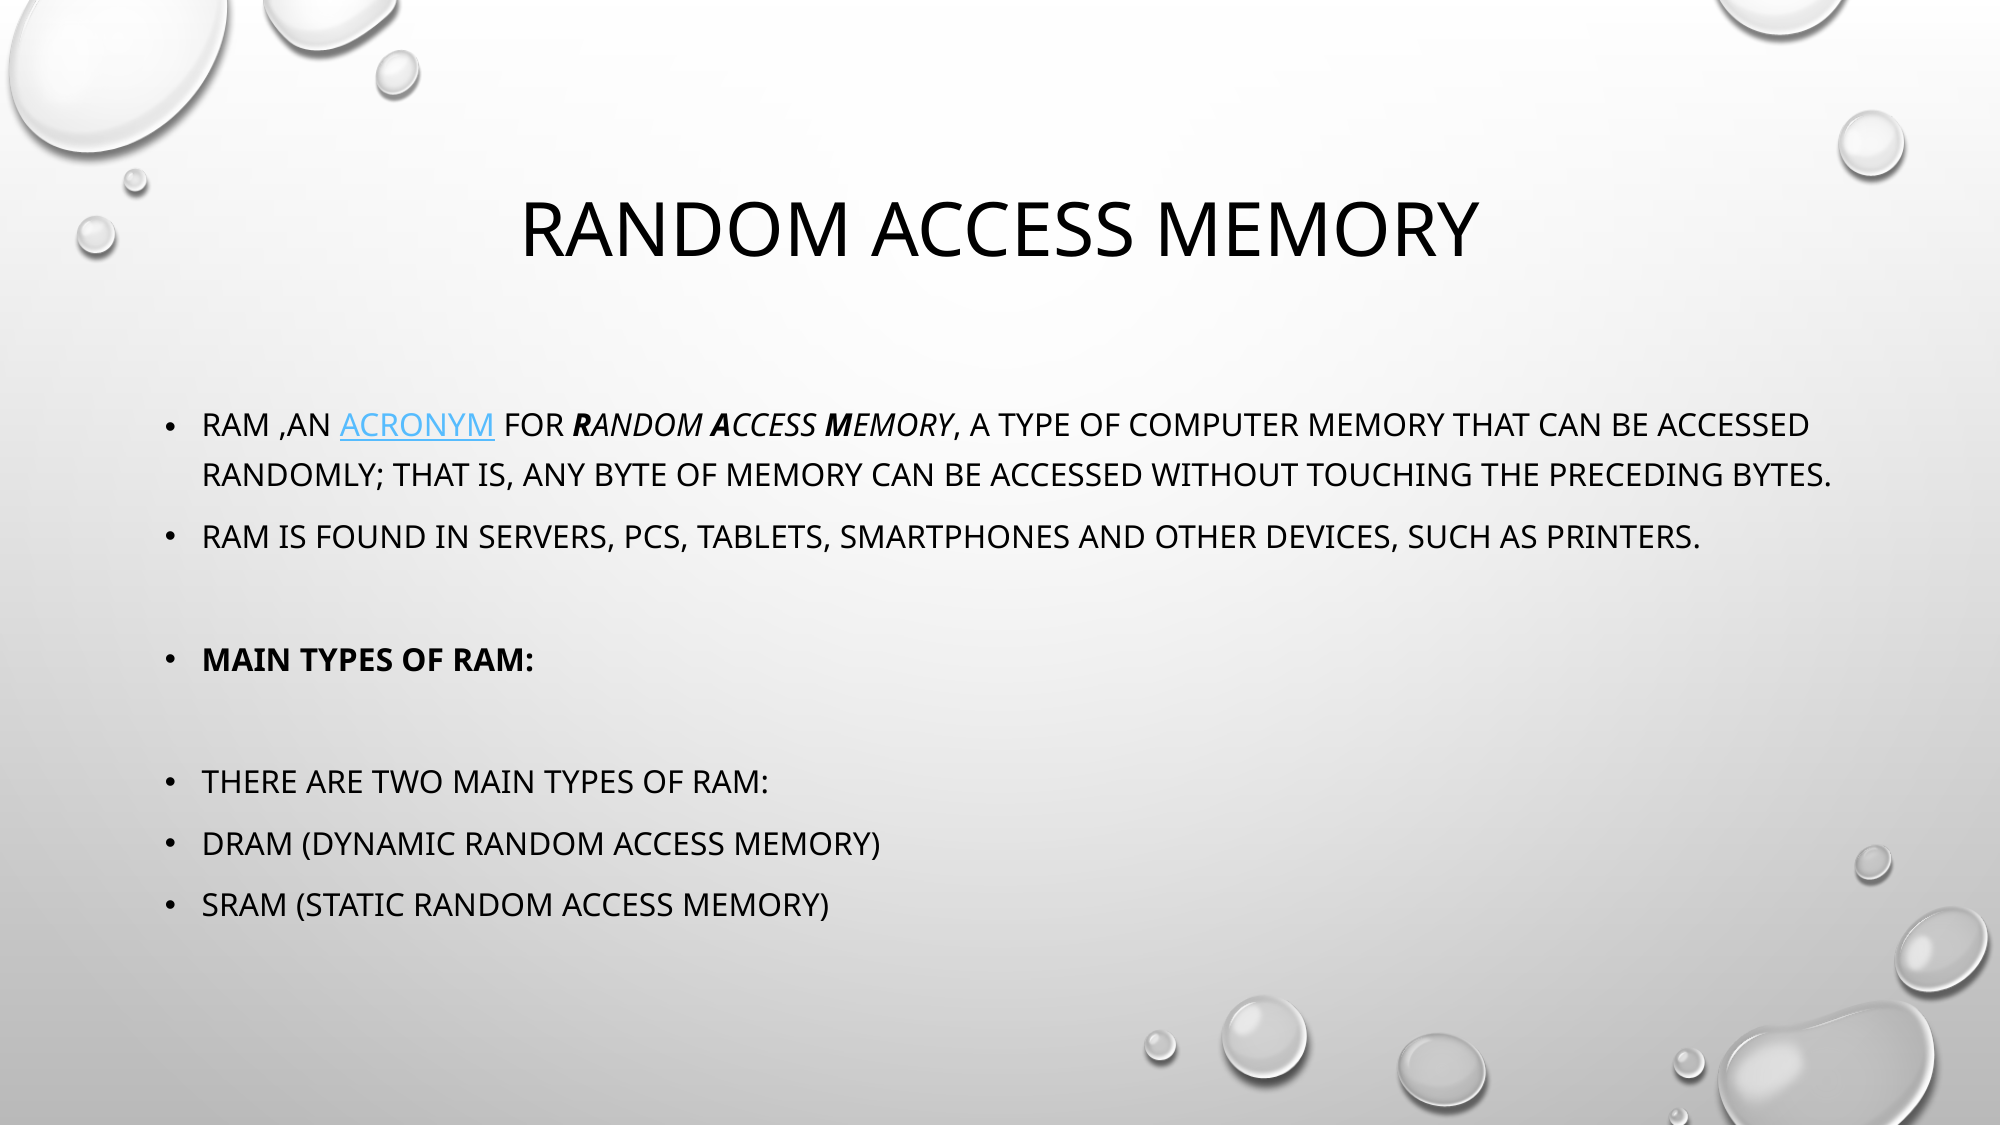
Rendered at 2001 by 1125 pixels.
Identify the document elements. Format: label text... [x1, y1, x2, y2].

list RAM ,an acronym for random access memory, a type of computer memory that can be accessed randomly; that is, any byte of memory can be accessed without touching the preceding bytes. RAM is found in servers, PCs, tablets, smartphones and other devices, such as printers. Main Types of RAM: There are two main types of RAM: DRAM (Dynamic Random Access Memory) SRAM (Static Random Access Memory) [149, 388, 1850, 950]
picture [0, 0, 2000, 1125]
title RANDOM ACCESS MEMORY [149, 101, 1851, 364]
